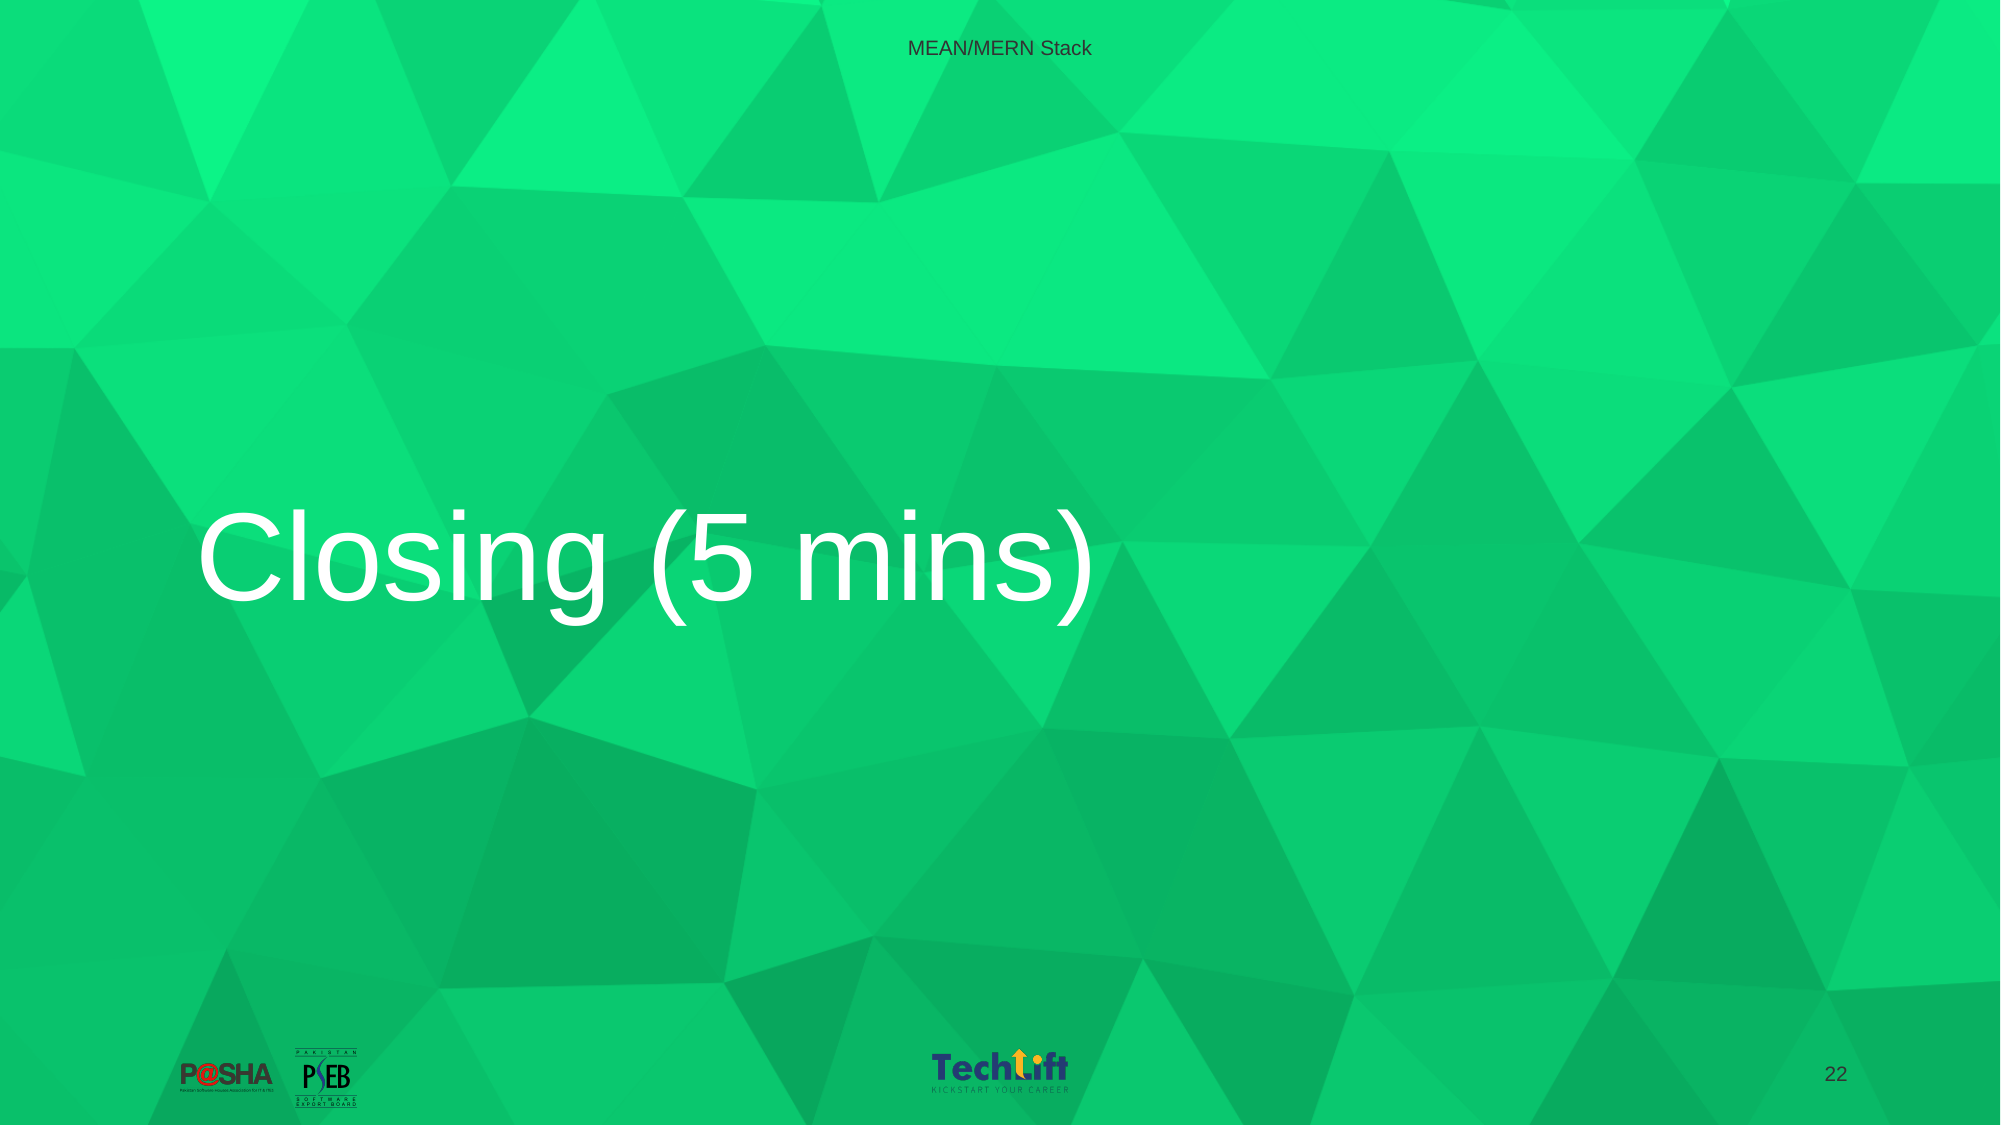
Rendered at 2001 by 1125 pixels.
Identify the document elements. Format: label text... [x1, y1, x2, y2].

slide_number ‹#› [1412, 1042, 1863, 1103]
picture [0, 0, 2001, 1125]
title Closing (5 mins) [180, 270, 1830, 855]
footer MEAN/MERN Stack [662, 17, 1338, 77]
